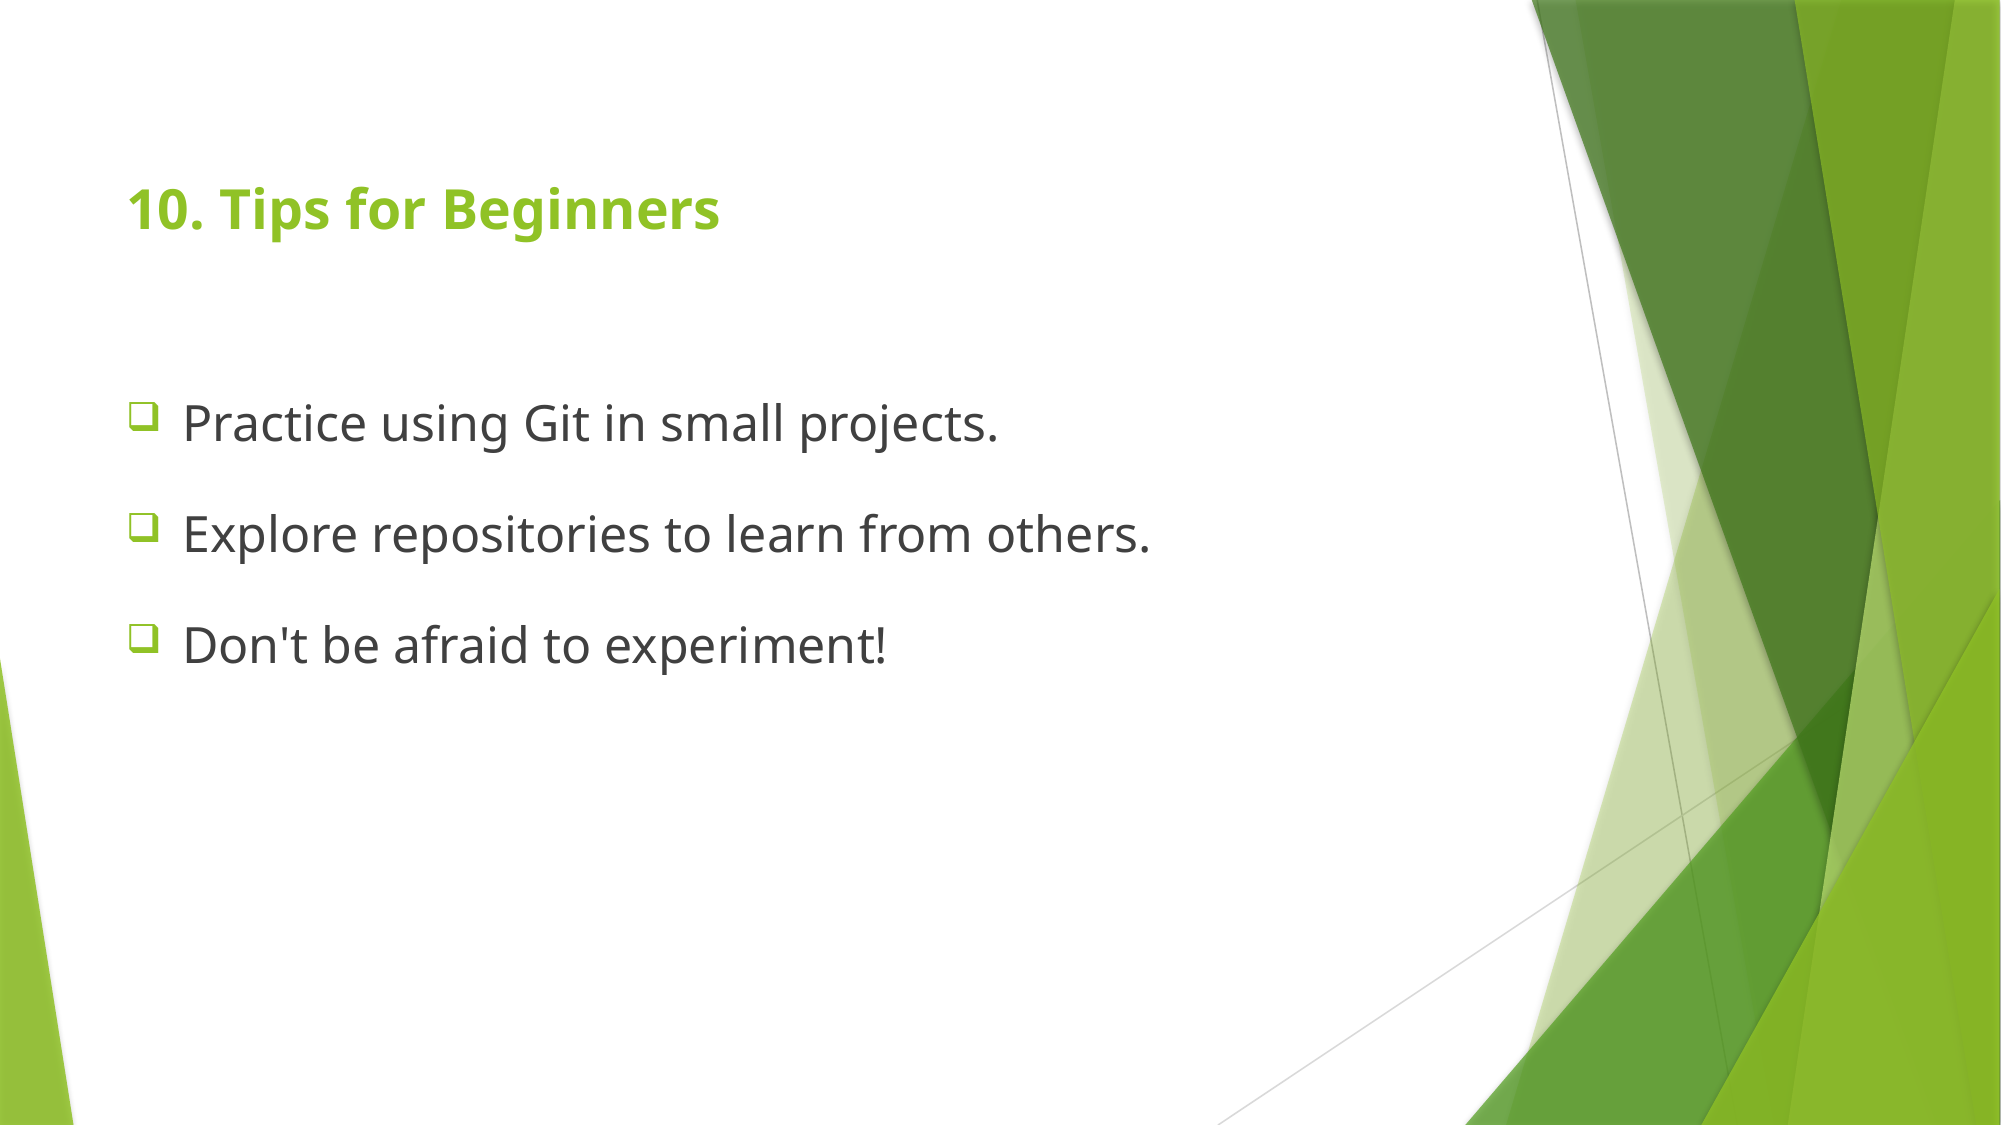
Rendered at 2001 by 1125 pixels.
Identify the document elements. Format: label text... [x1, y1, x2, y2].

list Practice using Git in small projects. Explore repositories to learn from others. Don't be afraid to experiment! [111, 354, 1522, 992]
title 10. Tips for Beginners [111, 99, 1522, 317]
